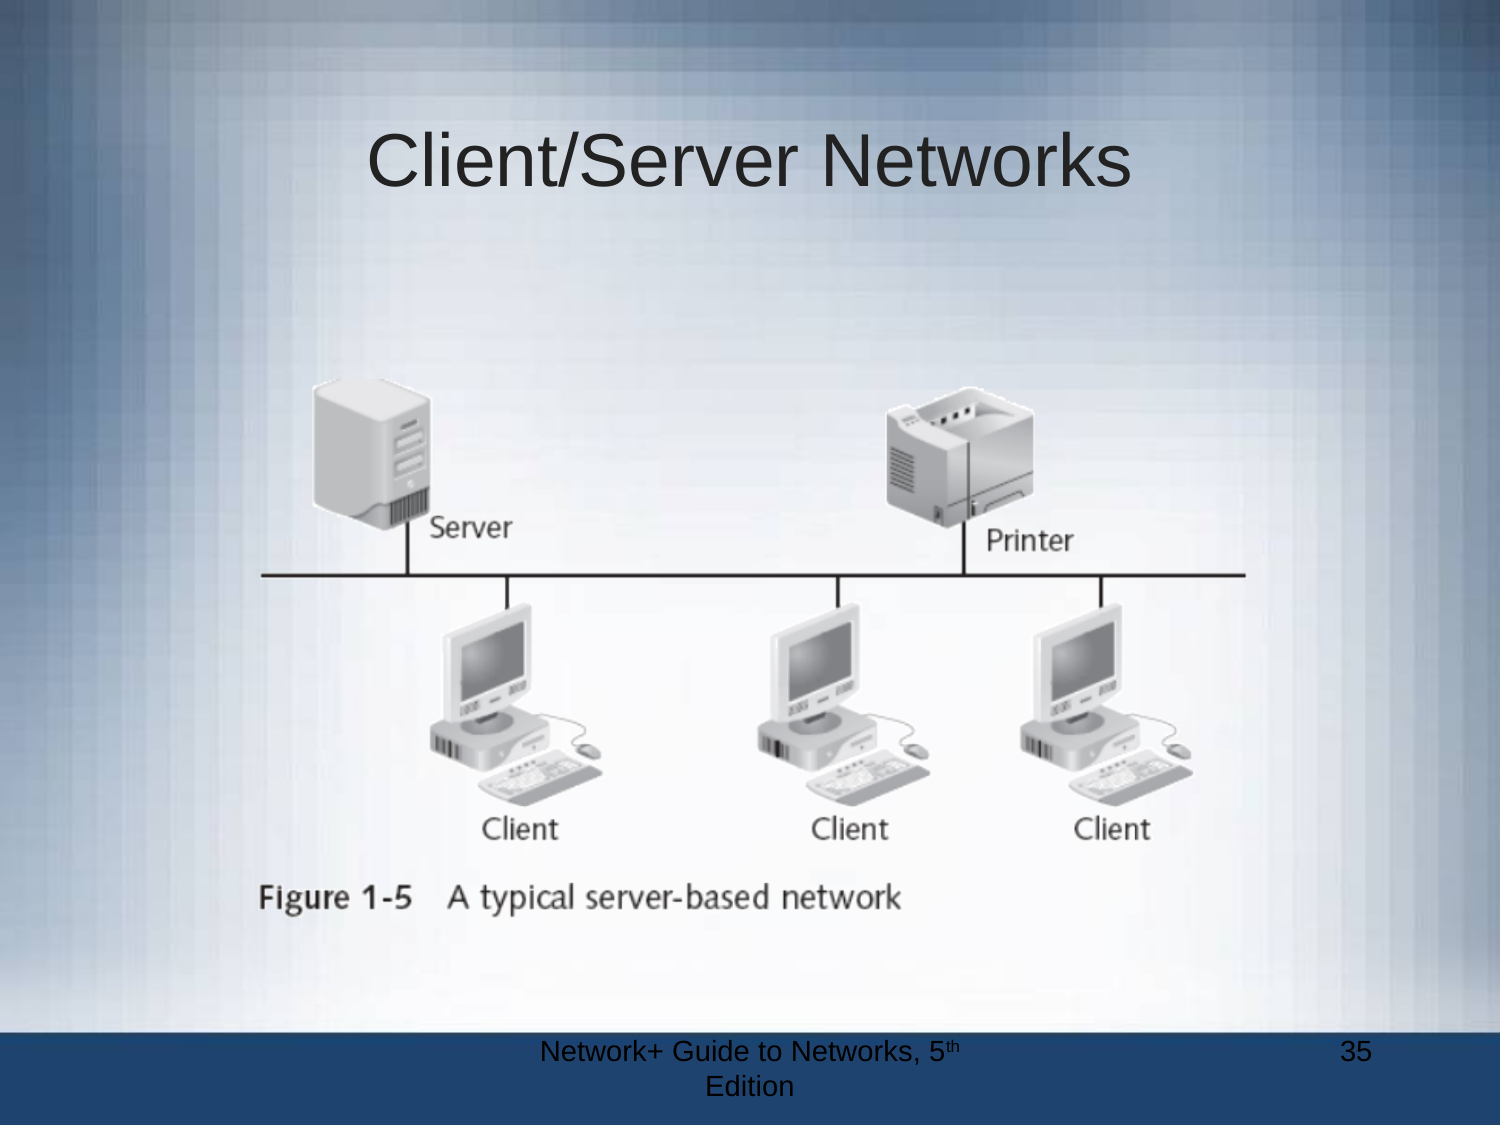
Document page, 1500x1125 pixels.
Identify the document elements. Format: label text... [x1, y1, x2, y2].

slide_number 35 [1074, 1025, 1388, 1100]
picture [0, 0, 1500, 1125]
footer Network+ Guide to Networks, 5th Edition [512, 1025, 988, 1100]
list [248, 378, 1252, 922]
title Client/Server Networks [87, 62, 1413, 250]
